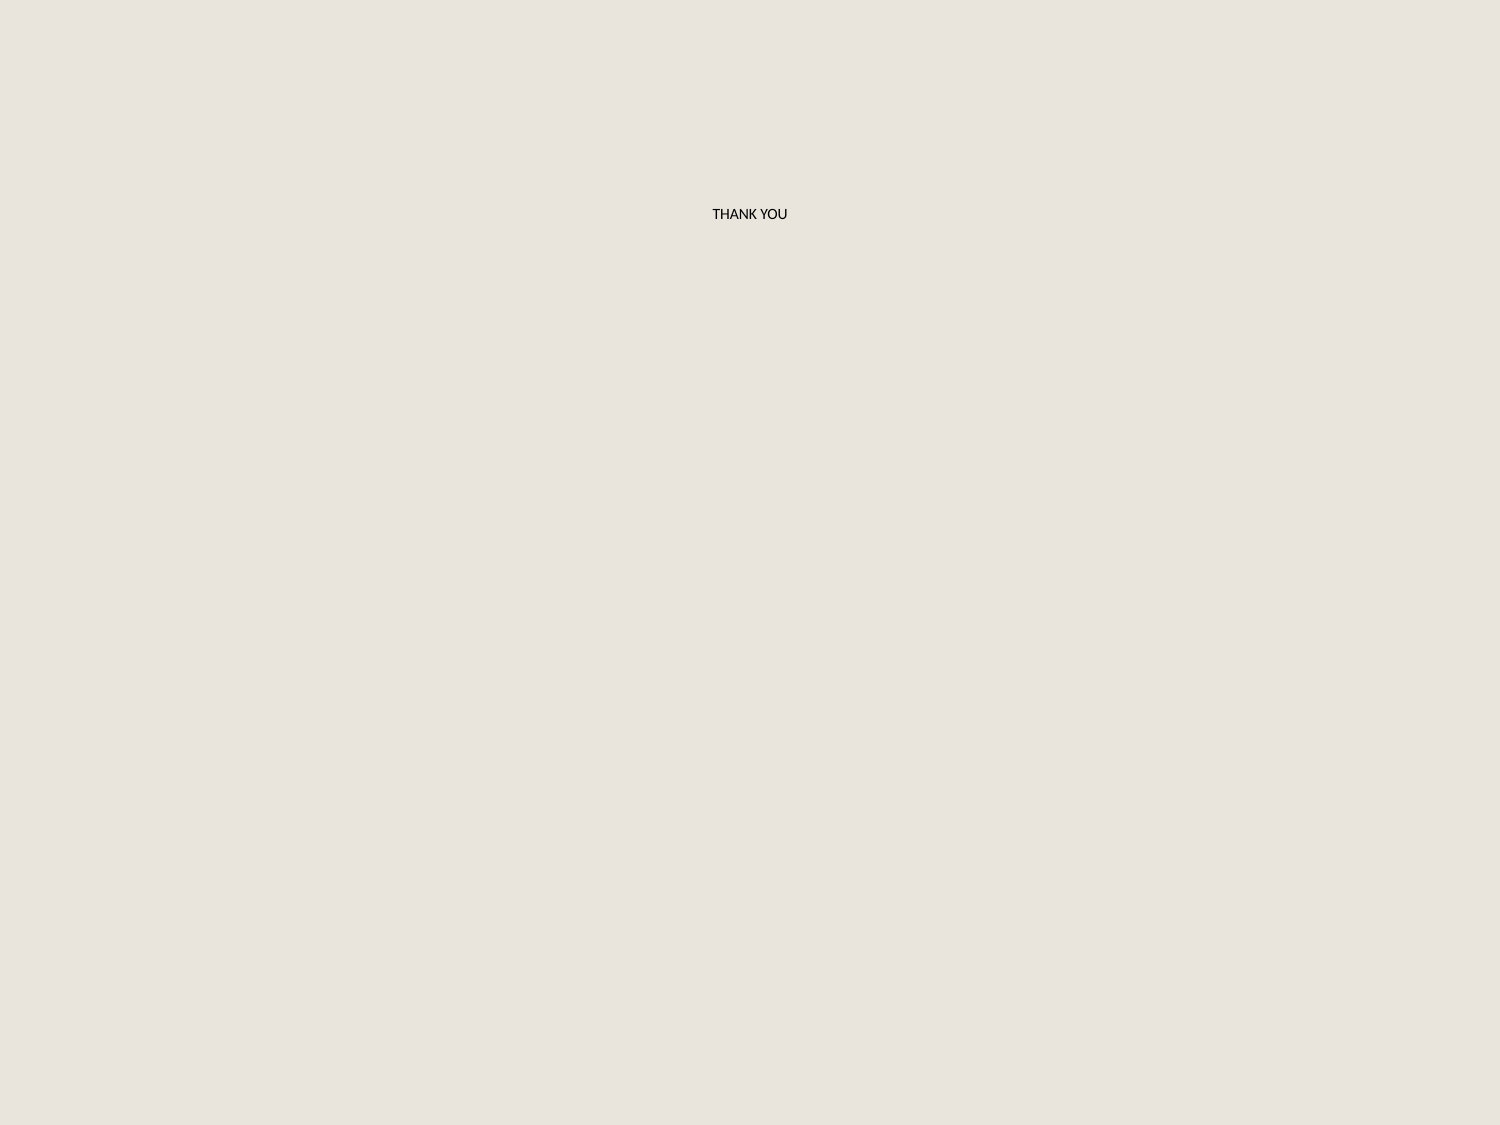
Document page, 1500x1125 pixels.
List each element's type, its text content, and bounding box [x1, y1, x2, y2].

title THANK YOU [75, 45, 1425, 233]
